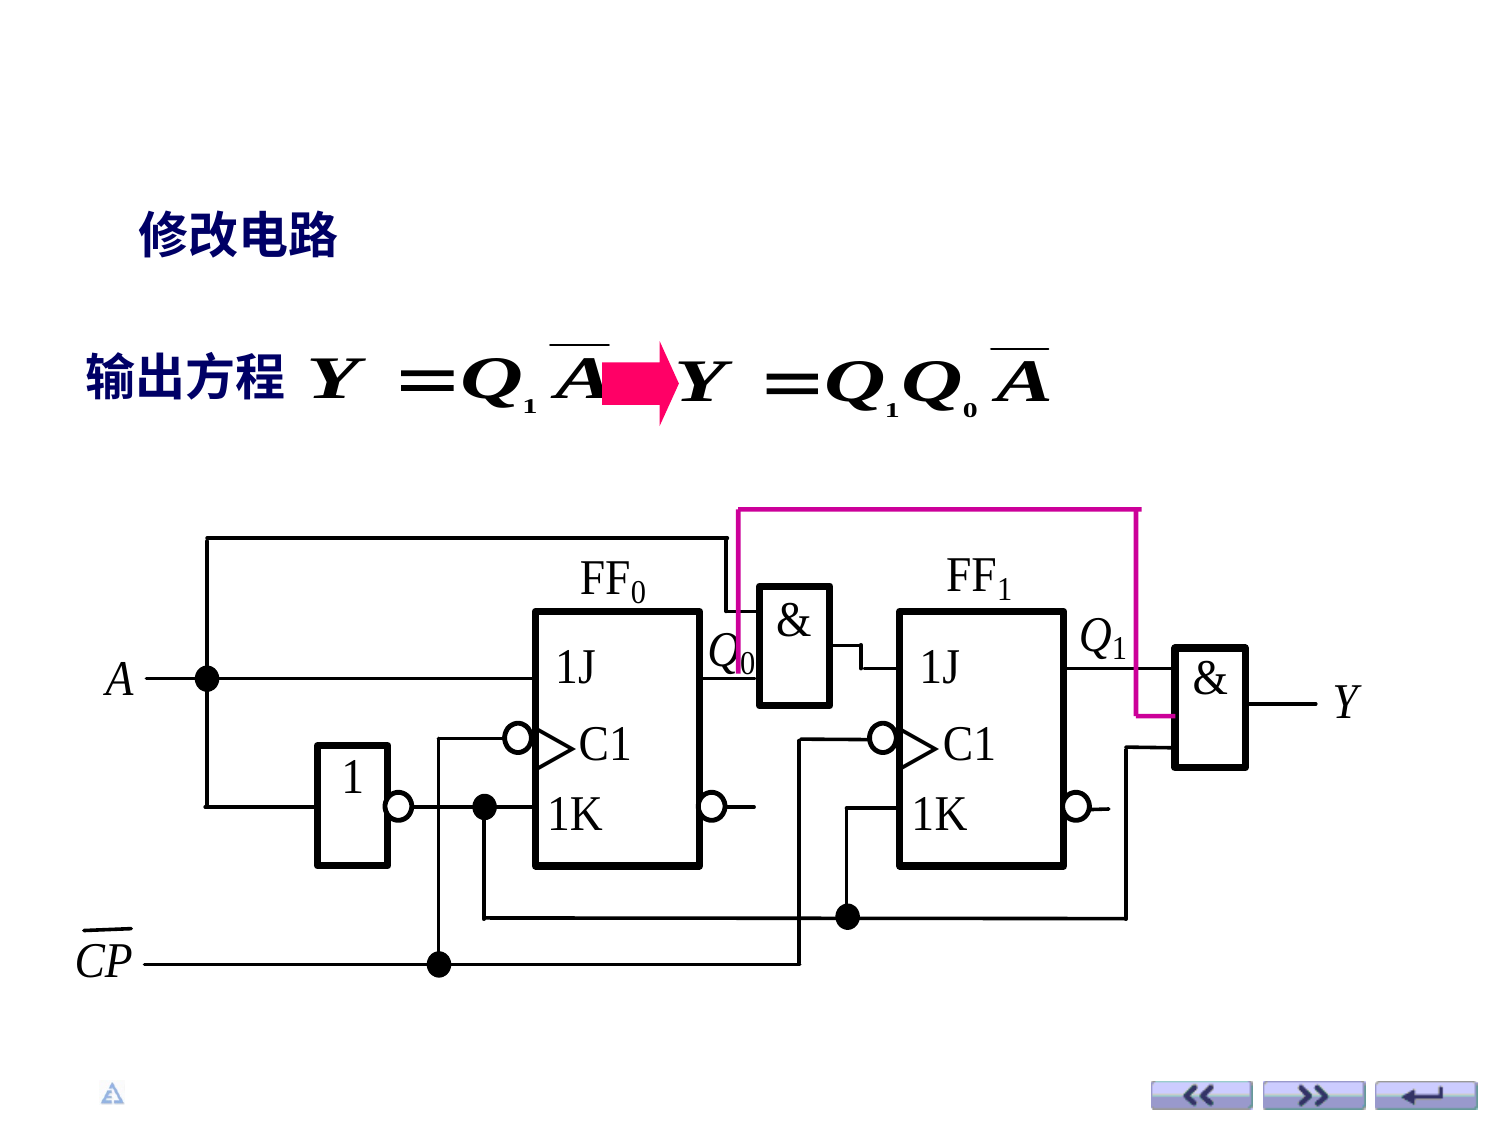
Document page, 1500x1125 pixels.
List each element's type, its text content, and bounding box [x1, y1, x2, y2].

picture [1151, 1081, 1253, 1110]
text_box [737, 509, 1176, 717]
picture [1375, 1081, 1478, 1110]
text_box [58, 534, 1365, 992]
picture [99, 1080, 125, 1105]
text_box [70, 337, 621, 420]
text_box [625, 341, 668, 427]
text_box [673, 341, 1058, 427]
text_box 修改电路 [123, 196, 479, 272]
picture [1263, 1081, 1366, 1110]
